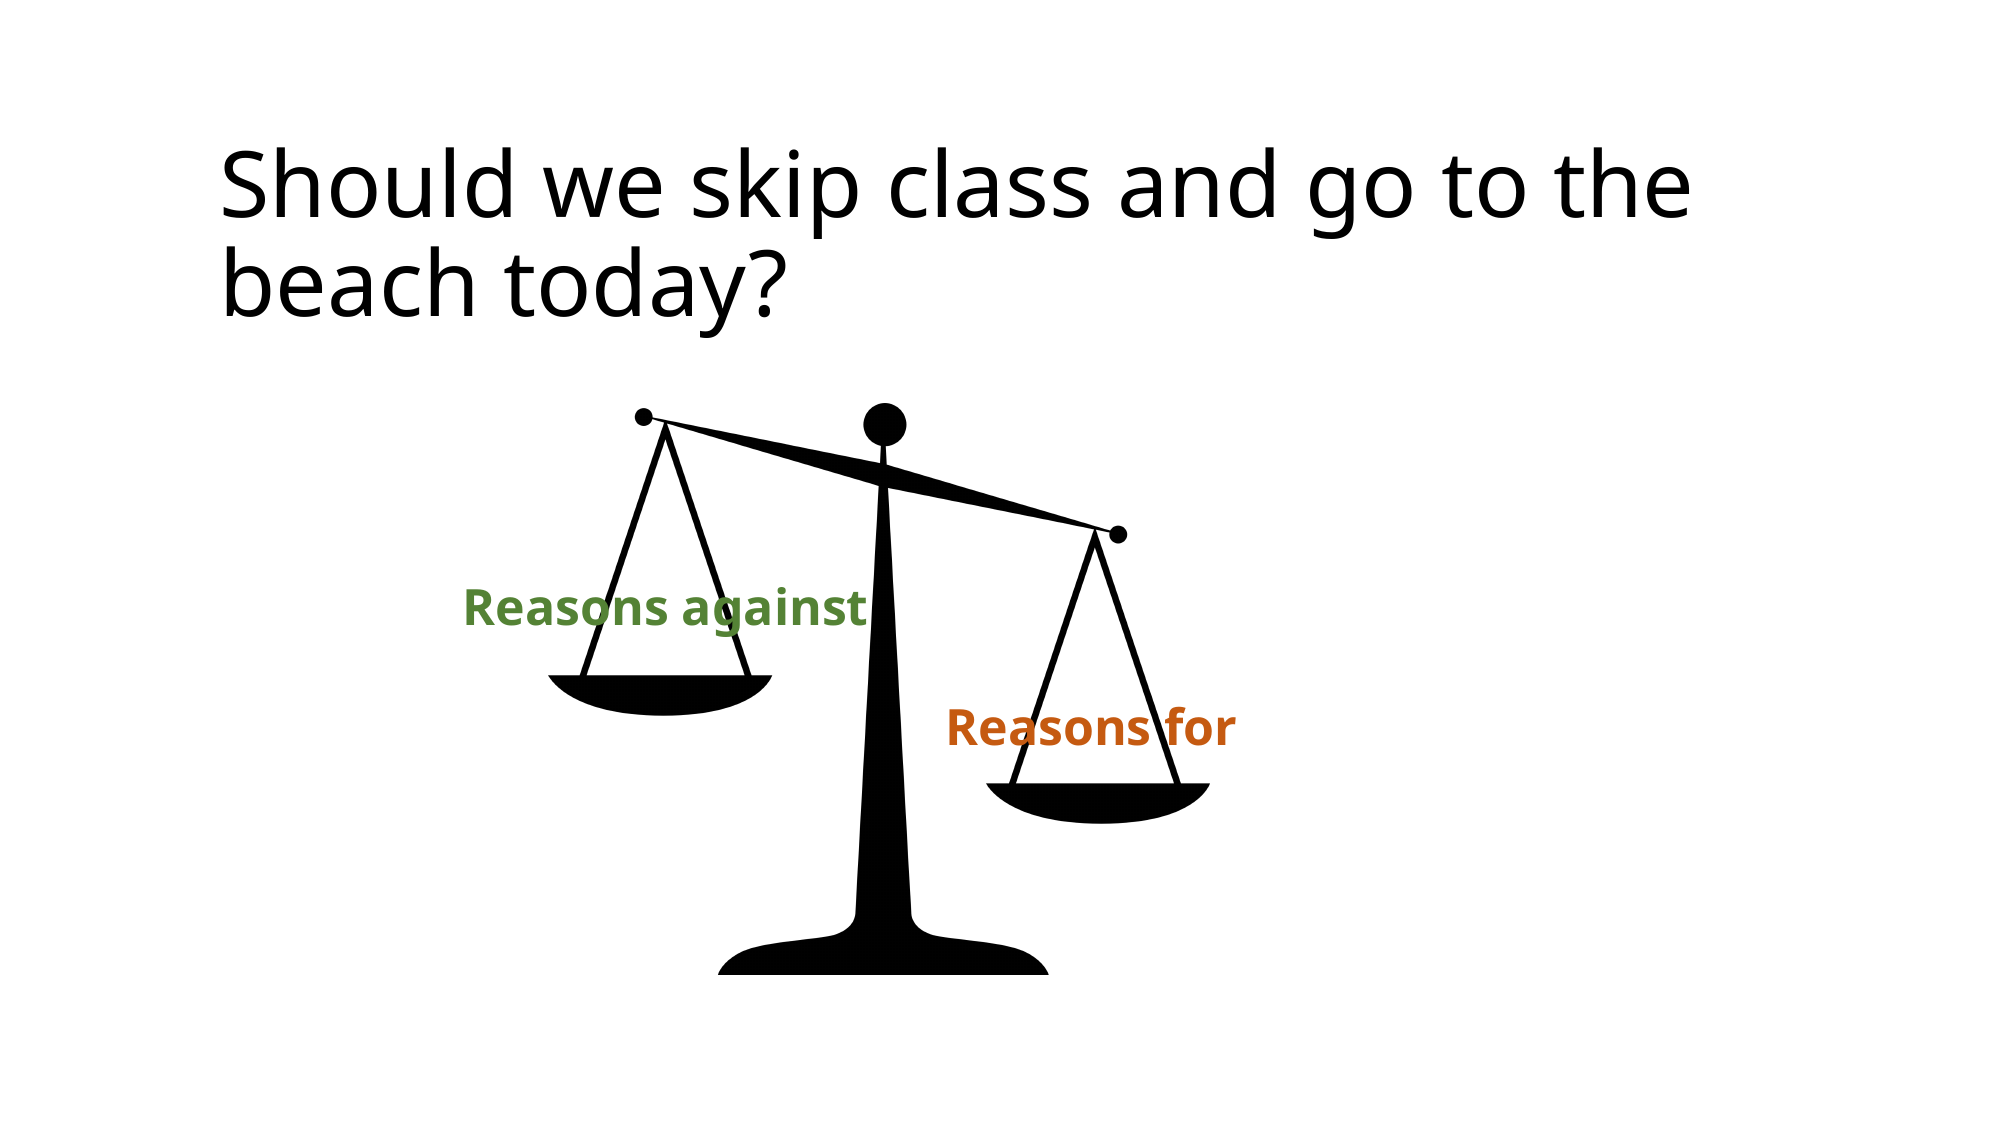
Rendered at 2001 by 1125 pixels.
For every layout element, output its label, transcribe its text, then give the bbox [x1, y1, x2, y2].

list Reasons for [1210, 644, 1460, 765]
list Reasons against [298, 524, 548, 645]
picture [548, 403, 1210, 975]
title Should we skip class and go to the beach today? [204, 128, 1795, 347]
